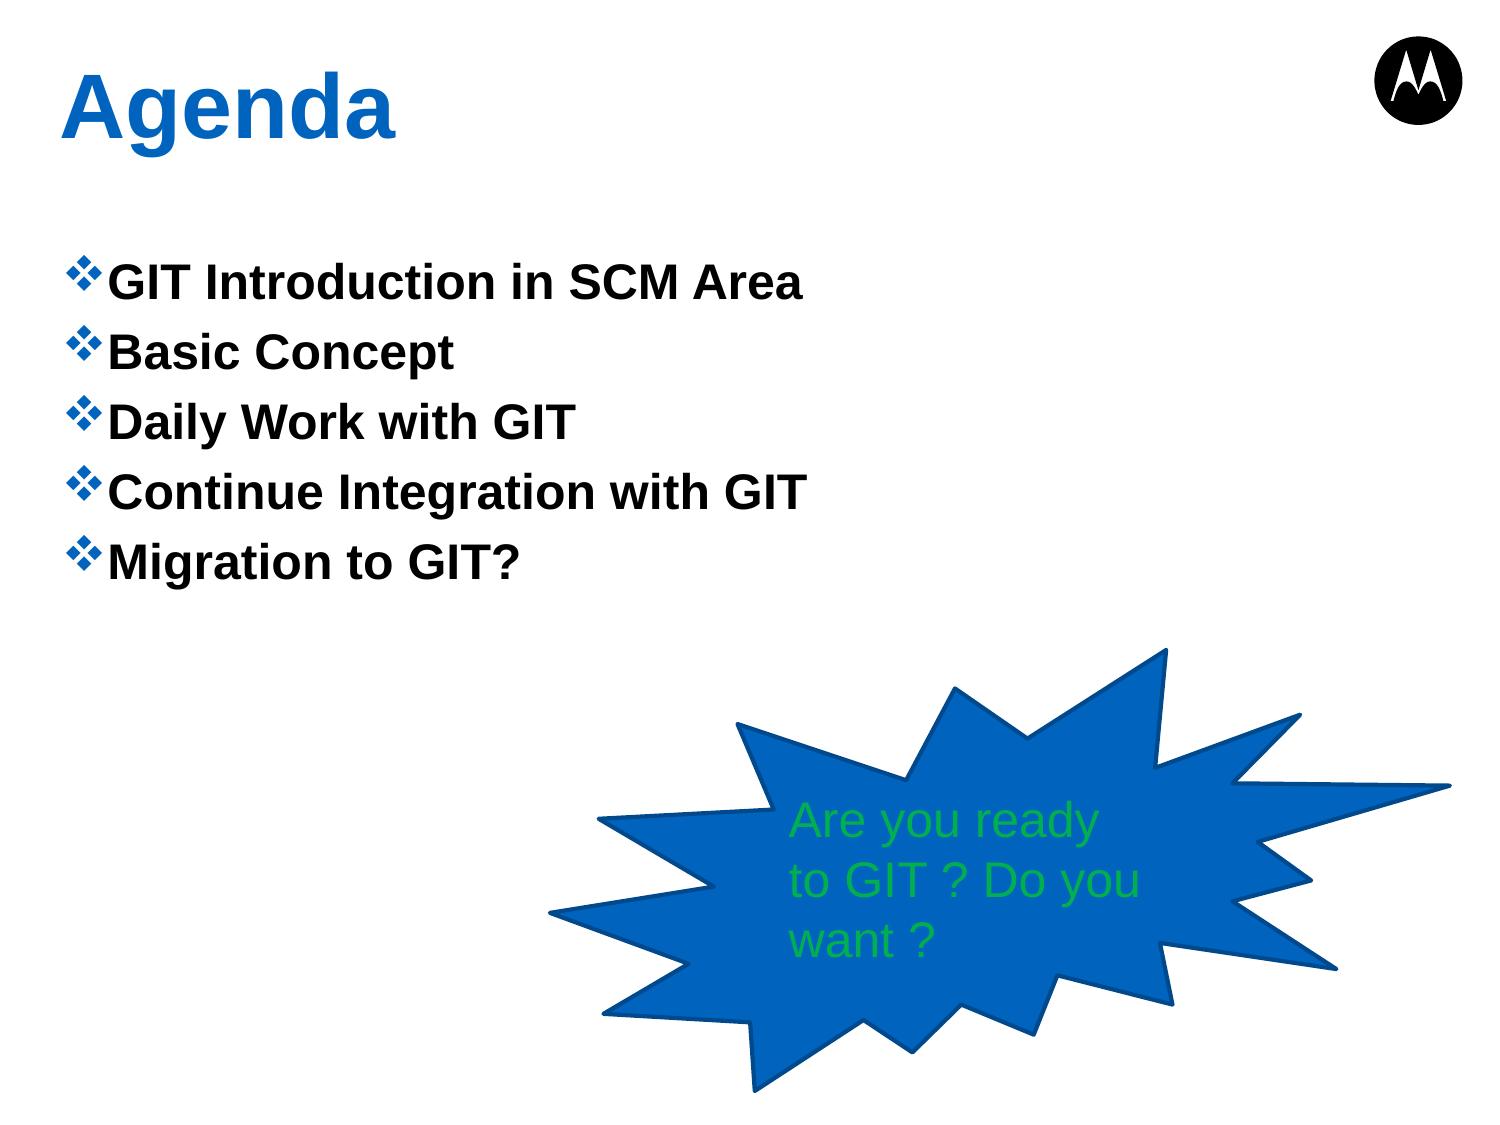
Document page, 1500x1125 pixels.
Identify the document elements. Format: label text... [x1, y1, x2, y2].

list GIT Introduction in SCM Area Basic Concept Daily Work with GIT Continue Integration with GIT Migration to GIT? [46, 241, 1445, 985]
text_box Are you ready to GIT ? Do you want ? [547, 648, 1452, 1093]
title Agenda [44, 18, 1233, 207]
